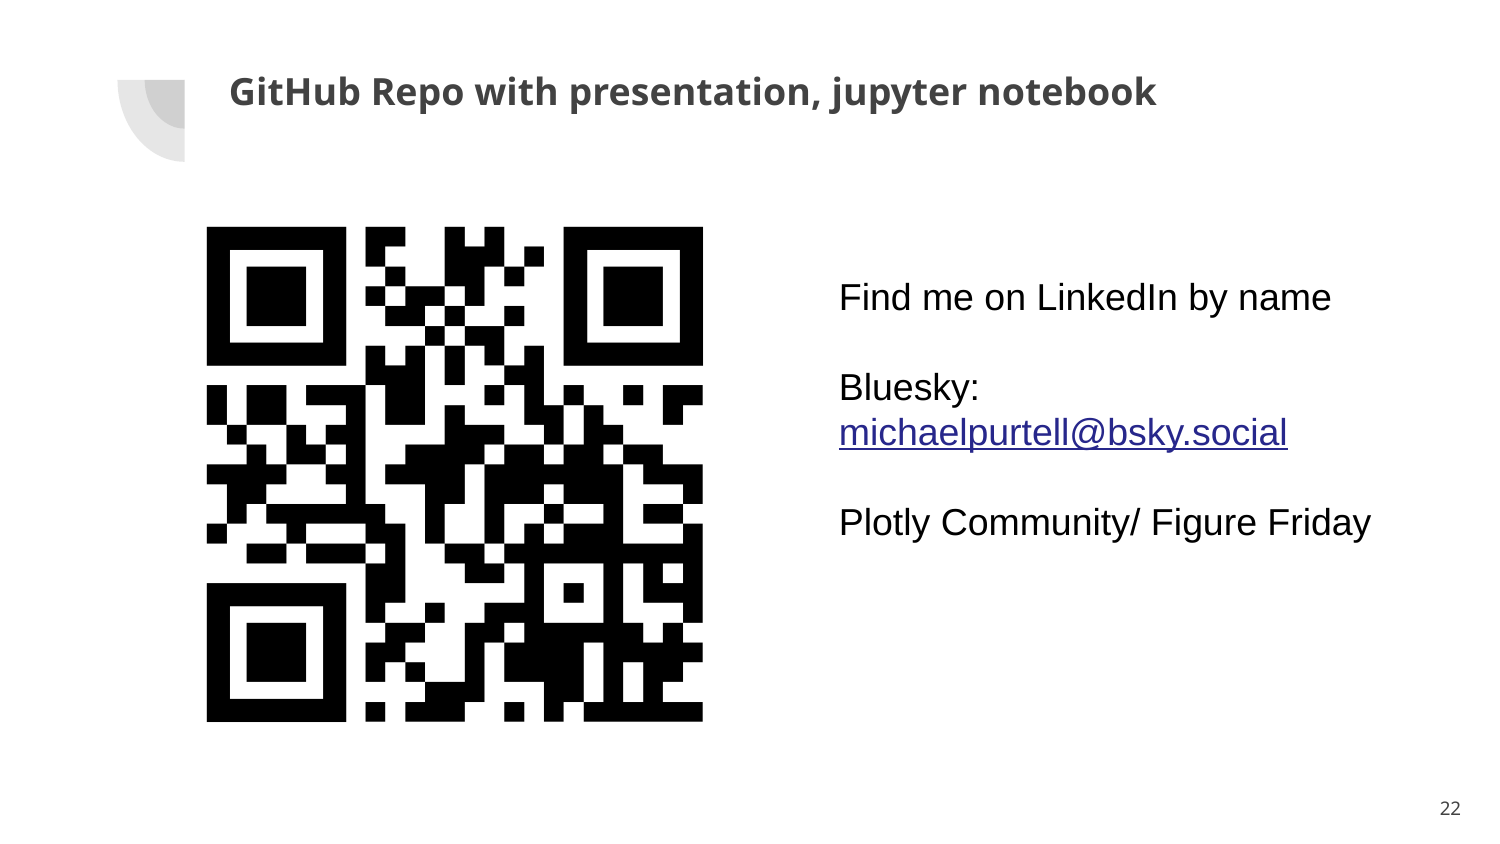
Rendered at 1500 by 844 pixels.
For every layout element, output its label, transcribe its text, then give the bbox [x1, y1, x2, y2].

picture [167, 186, 742, 761]
title GitHub Repo with presentation, jupyter notebook [213, 52, 1368, 188]
text_box Find me on LinkedIn by name Bluesky: michaelpurtell@bsky.social Plotly Community/ Figure Friday [824, 266, 1398, 726]
slide_number 22 [1386, 777, 1477, 842]
